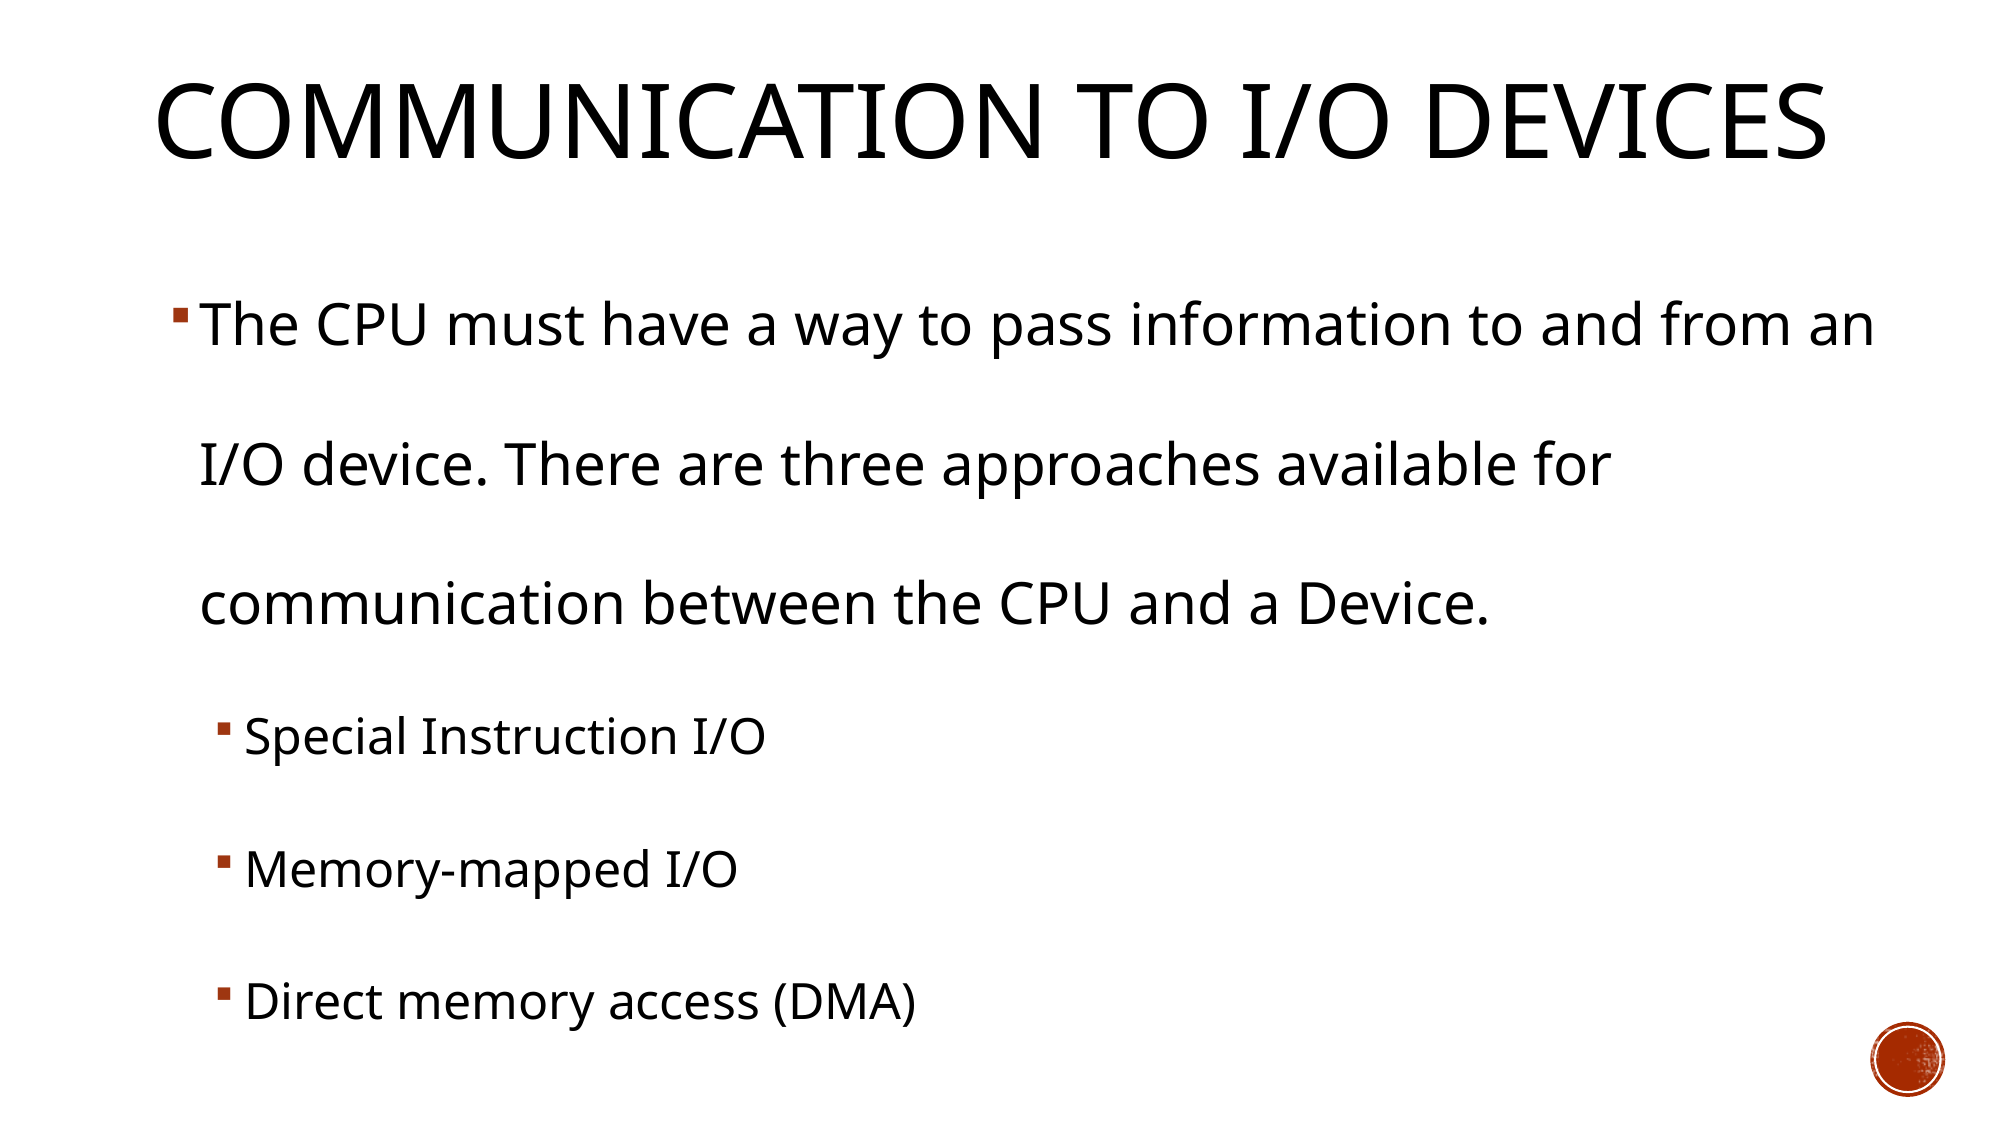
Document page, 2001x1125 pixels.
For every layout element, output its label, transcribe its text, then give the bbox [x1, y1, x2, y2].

list The CPU must have a way to pass information to and from an I/O device. There are three approaches available for communication between the CPU and a Device. Special Instruction I/O Memory-mapped I/O Direct memory access (DMA) [154, 209, 1979, 1050]
title Communication to I/O Devices [137, 59, 1863, 190]
